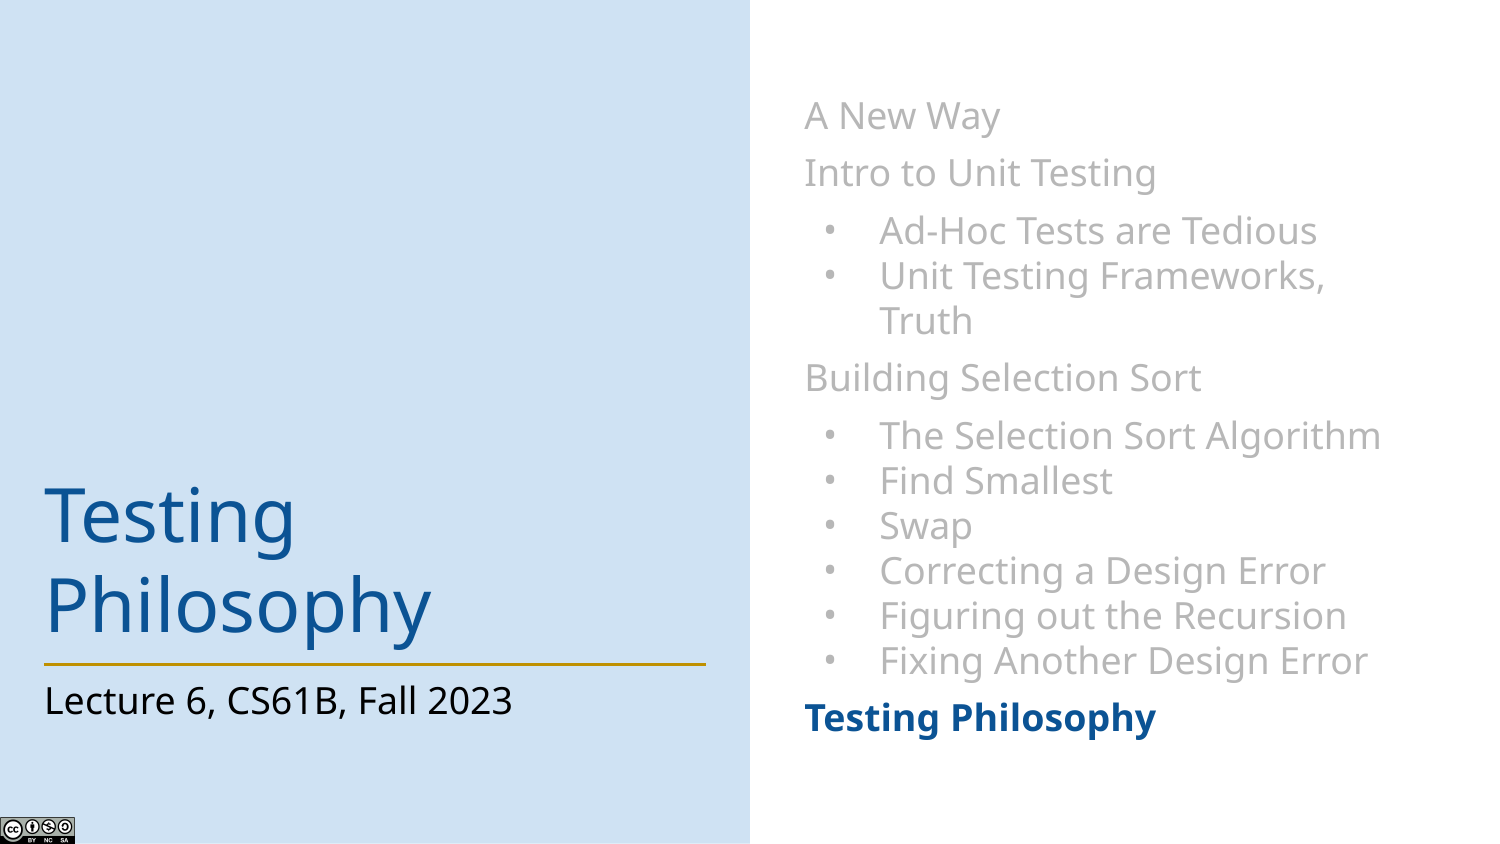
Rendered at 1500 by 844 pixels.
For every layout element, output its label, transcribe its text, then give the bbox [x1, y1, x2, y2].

list A New Way Intro to Unit Testing Ad-Hoc Tests are Tedious Unit Testing Frameworks, Truth Building Selection Sort The Selection Sort Algorithm Find Smallest Swap Correcting a Design Error Figuring out the Recursion Fixing Another Design Error Testing Philosophy [789, 65, 1446, 765]
title Testing Philosophy [29, 328, 692, 663]
picture [0, 817, 75, 844]
subtitle Lecture 6, CS61B, Fall 2023 [29, 667, 712, 732]
